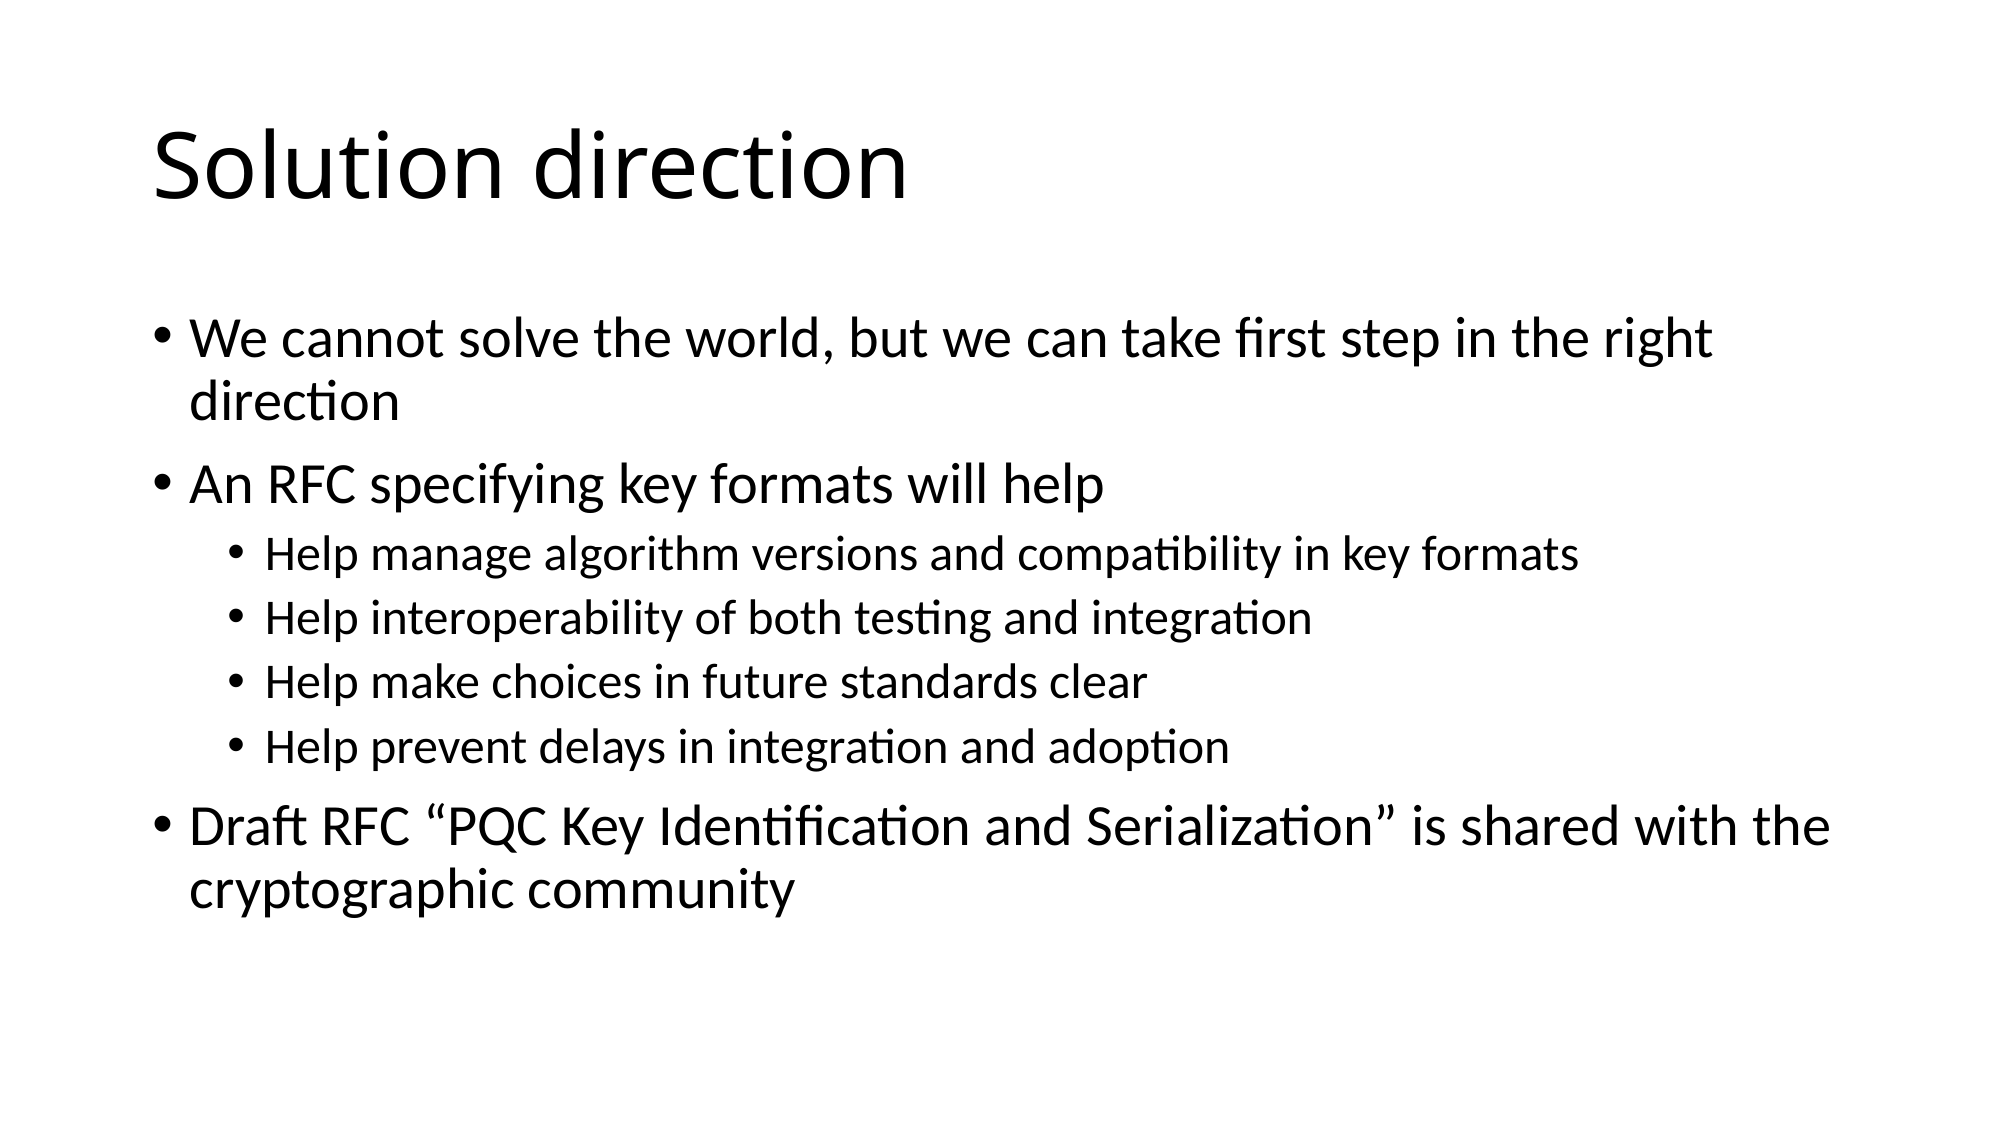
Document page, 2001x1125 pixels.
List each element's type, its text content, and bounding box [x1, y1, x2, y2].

list We cannot solve the world, but we can take first step in the right direction An RFC specifying key formats will help Help manage algorithm versions and compatibility in key formats Help interoperability of both testing and integration Help make choices in future standards clear Help prevent delays in integration and adoption Draft RFC “PQC Key Identification and Serialization” is shared with the cryptographic community [137, 299, 1863, 1014]
title Solution direction [137, 59, 1863, 278]
